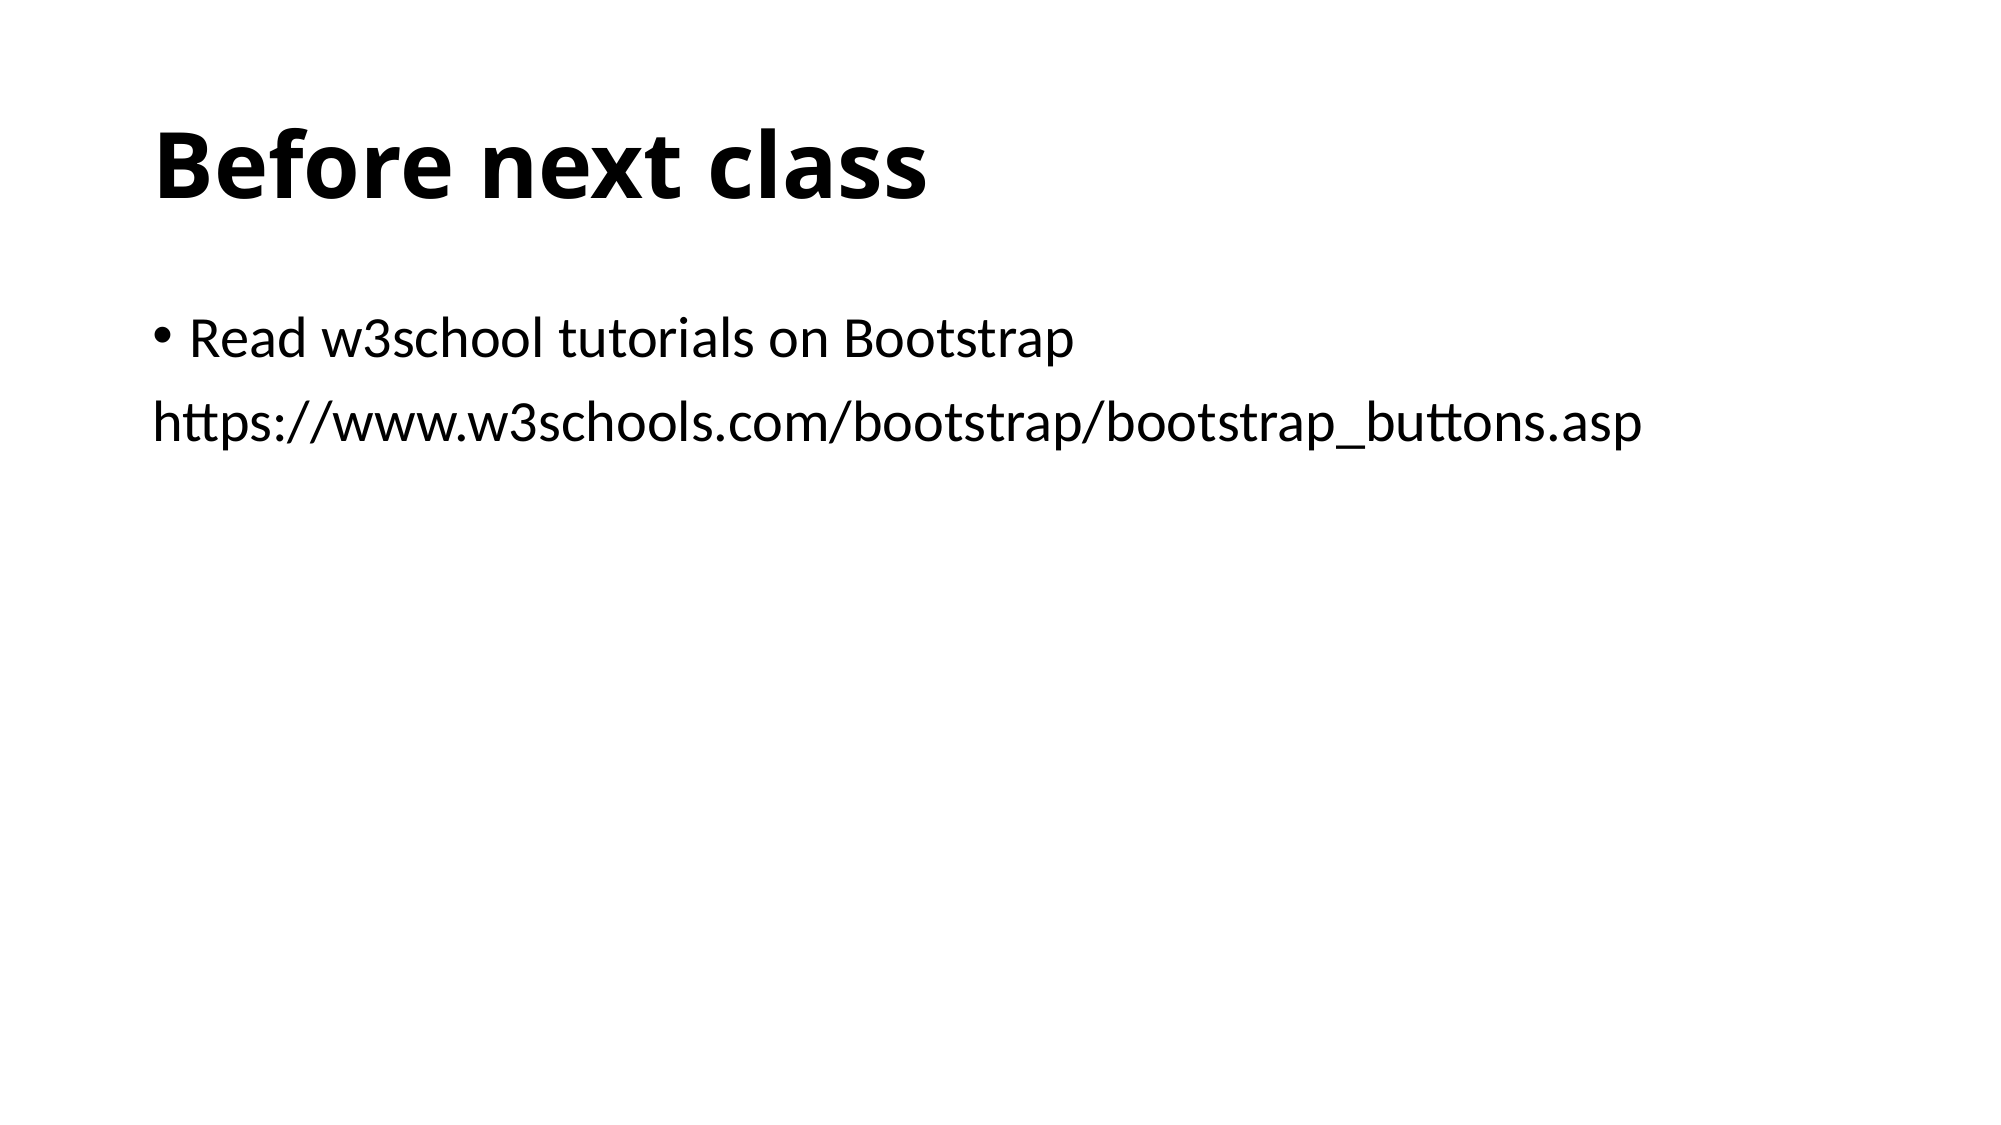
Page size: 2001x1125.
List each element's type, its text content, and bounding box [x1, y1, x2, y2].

title Before next class [137, 59, 1863, 278]
list Read w3school tutorials on Bootstrap https://www.w3schools.com/bootstrap/bootstrap_buttons.asp [137, 299, 1863, 1014]
